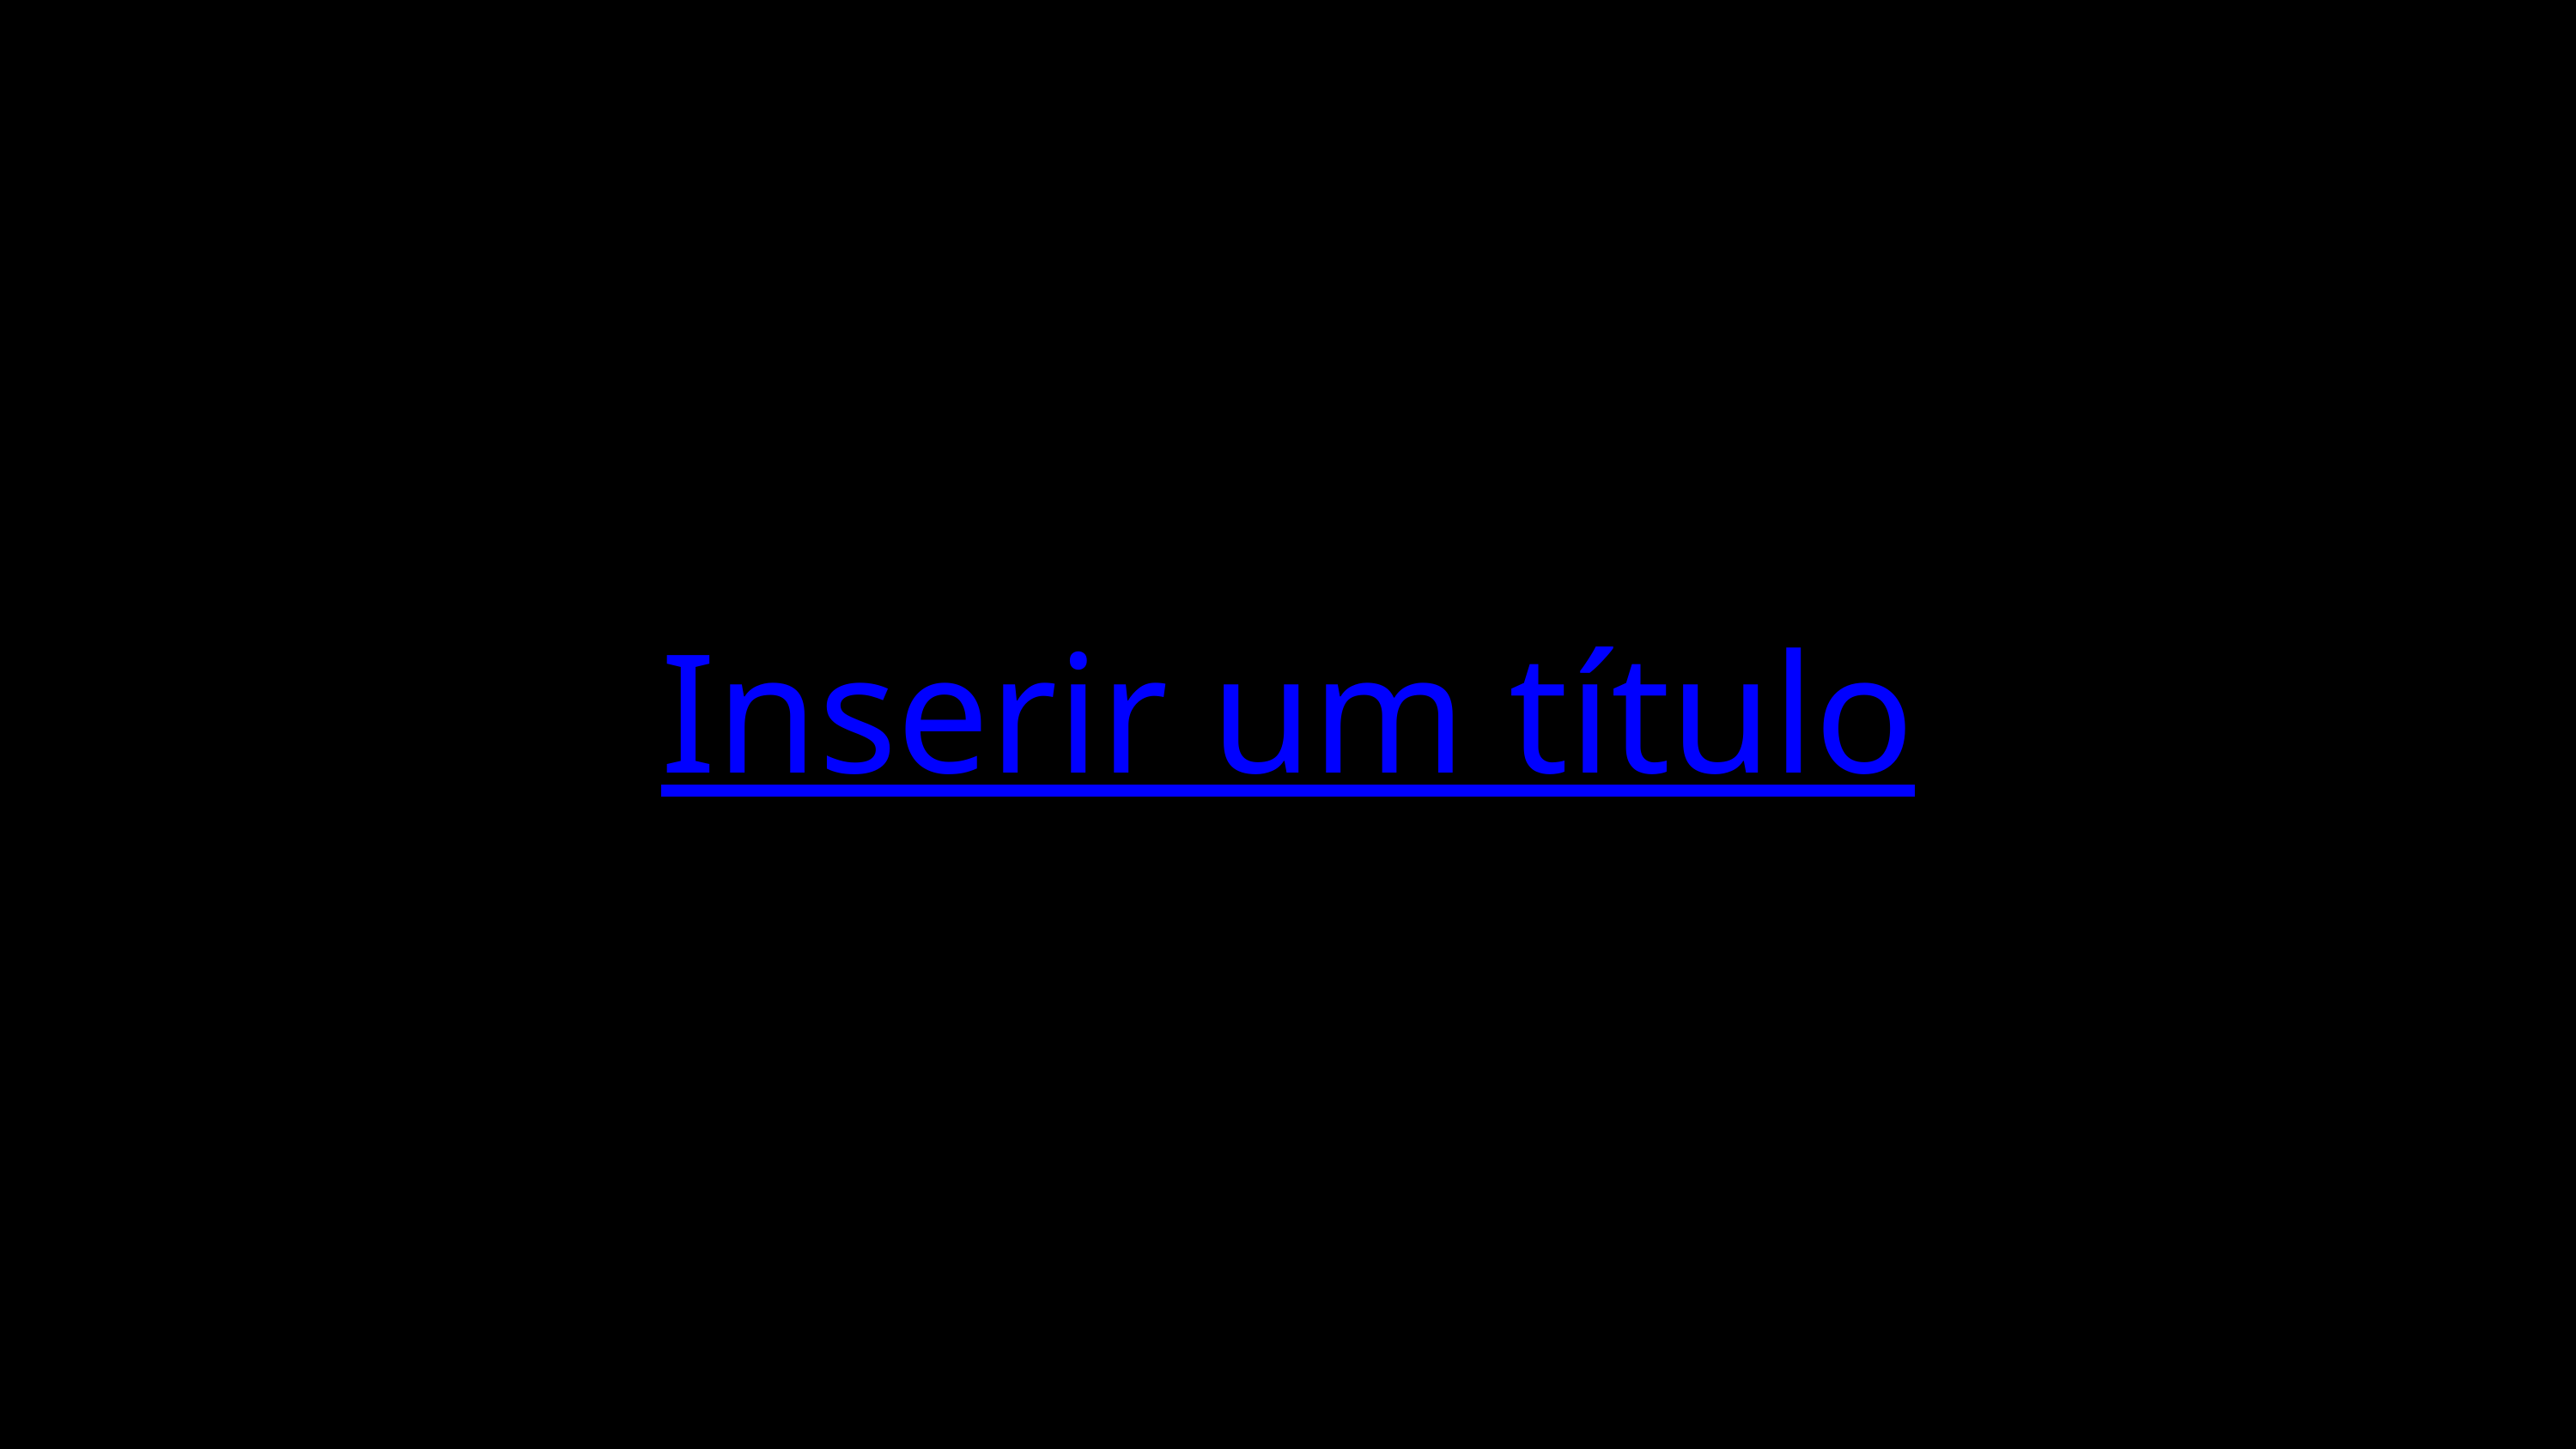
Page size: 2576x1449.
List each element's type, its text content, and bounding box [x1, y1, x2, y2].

text_box Inserir um título [612, 602, 1963, 833]
